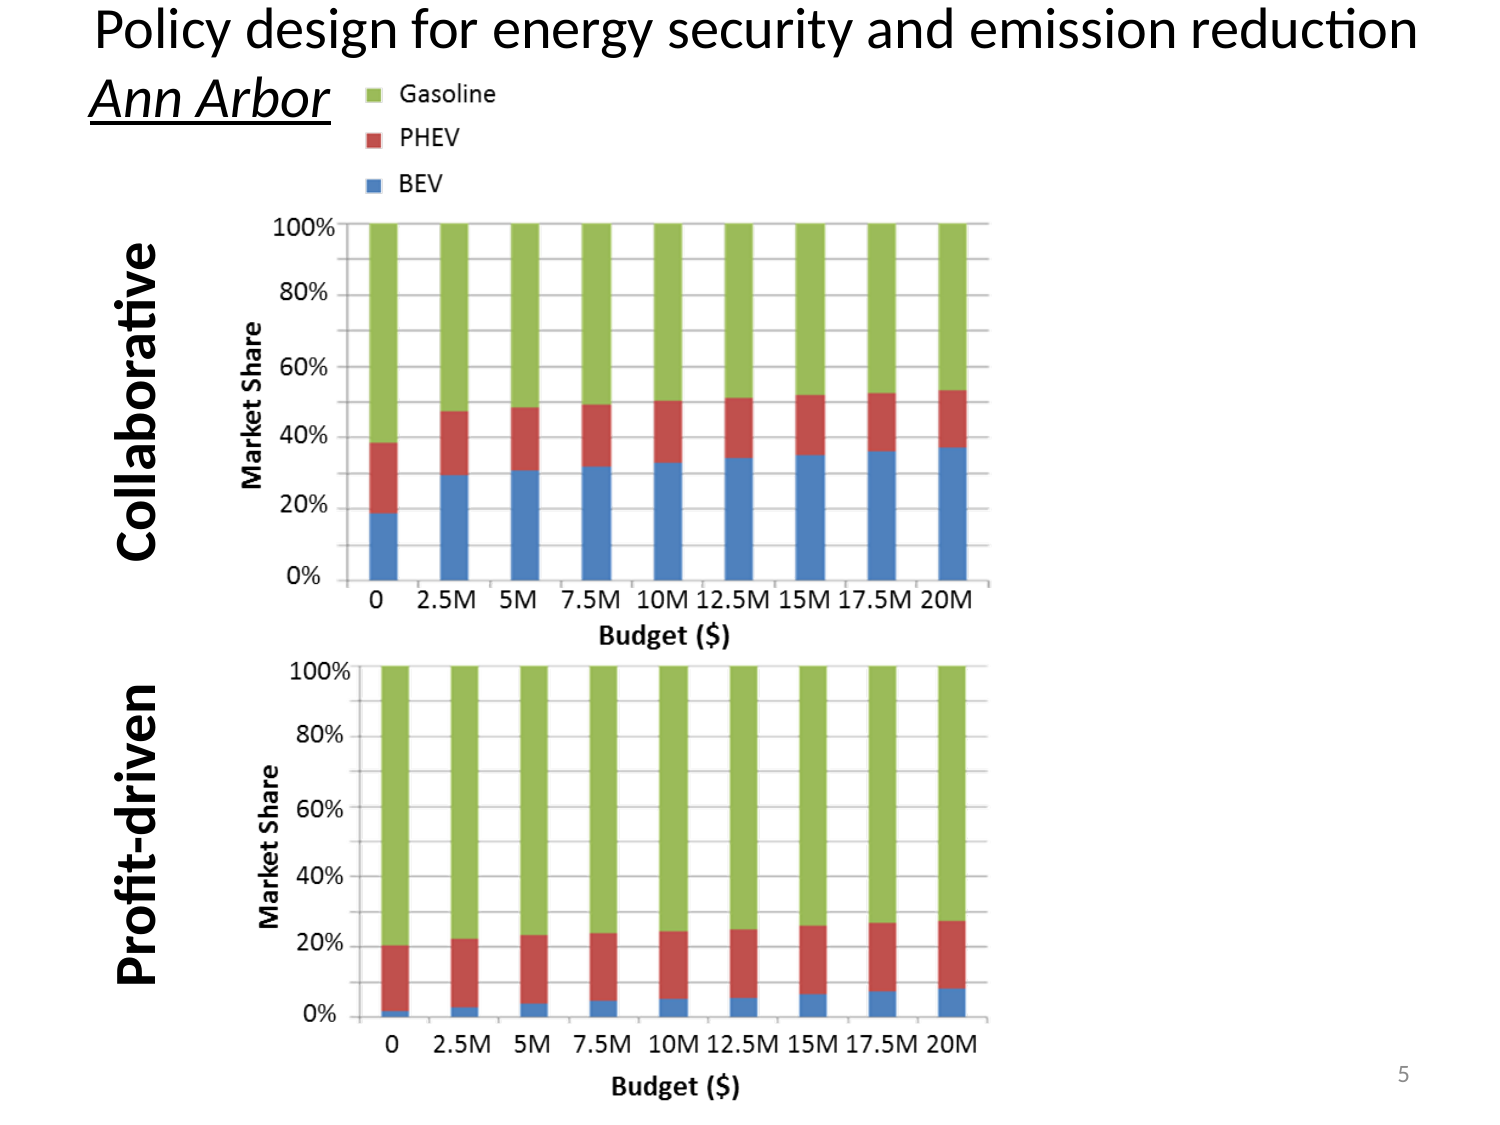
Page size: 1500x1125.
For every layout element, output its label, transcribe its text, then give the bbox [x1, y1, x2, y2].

picture [224, 0, 1001, 1123]
text_box Ann Arbor [74, 51, 219, 137]
text_box Profit-driven [89, 668, 174, 1003]
title Policy design for energy security and emission reduction [1004, 0, 1500, 75]
title Policy design for energy security and emission reduction [0, 0, 219, 75]
text_box Collaborative [89, 227, 174, 578]
slide_number 5 [1074, 1042, 1425, 1103]
